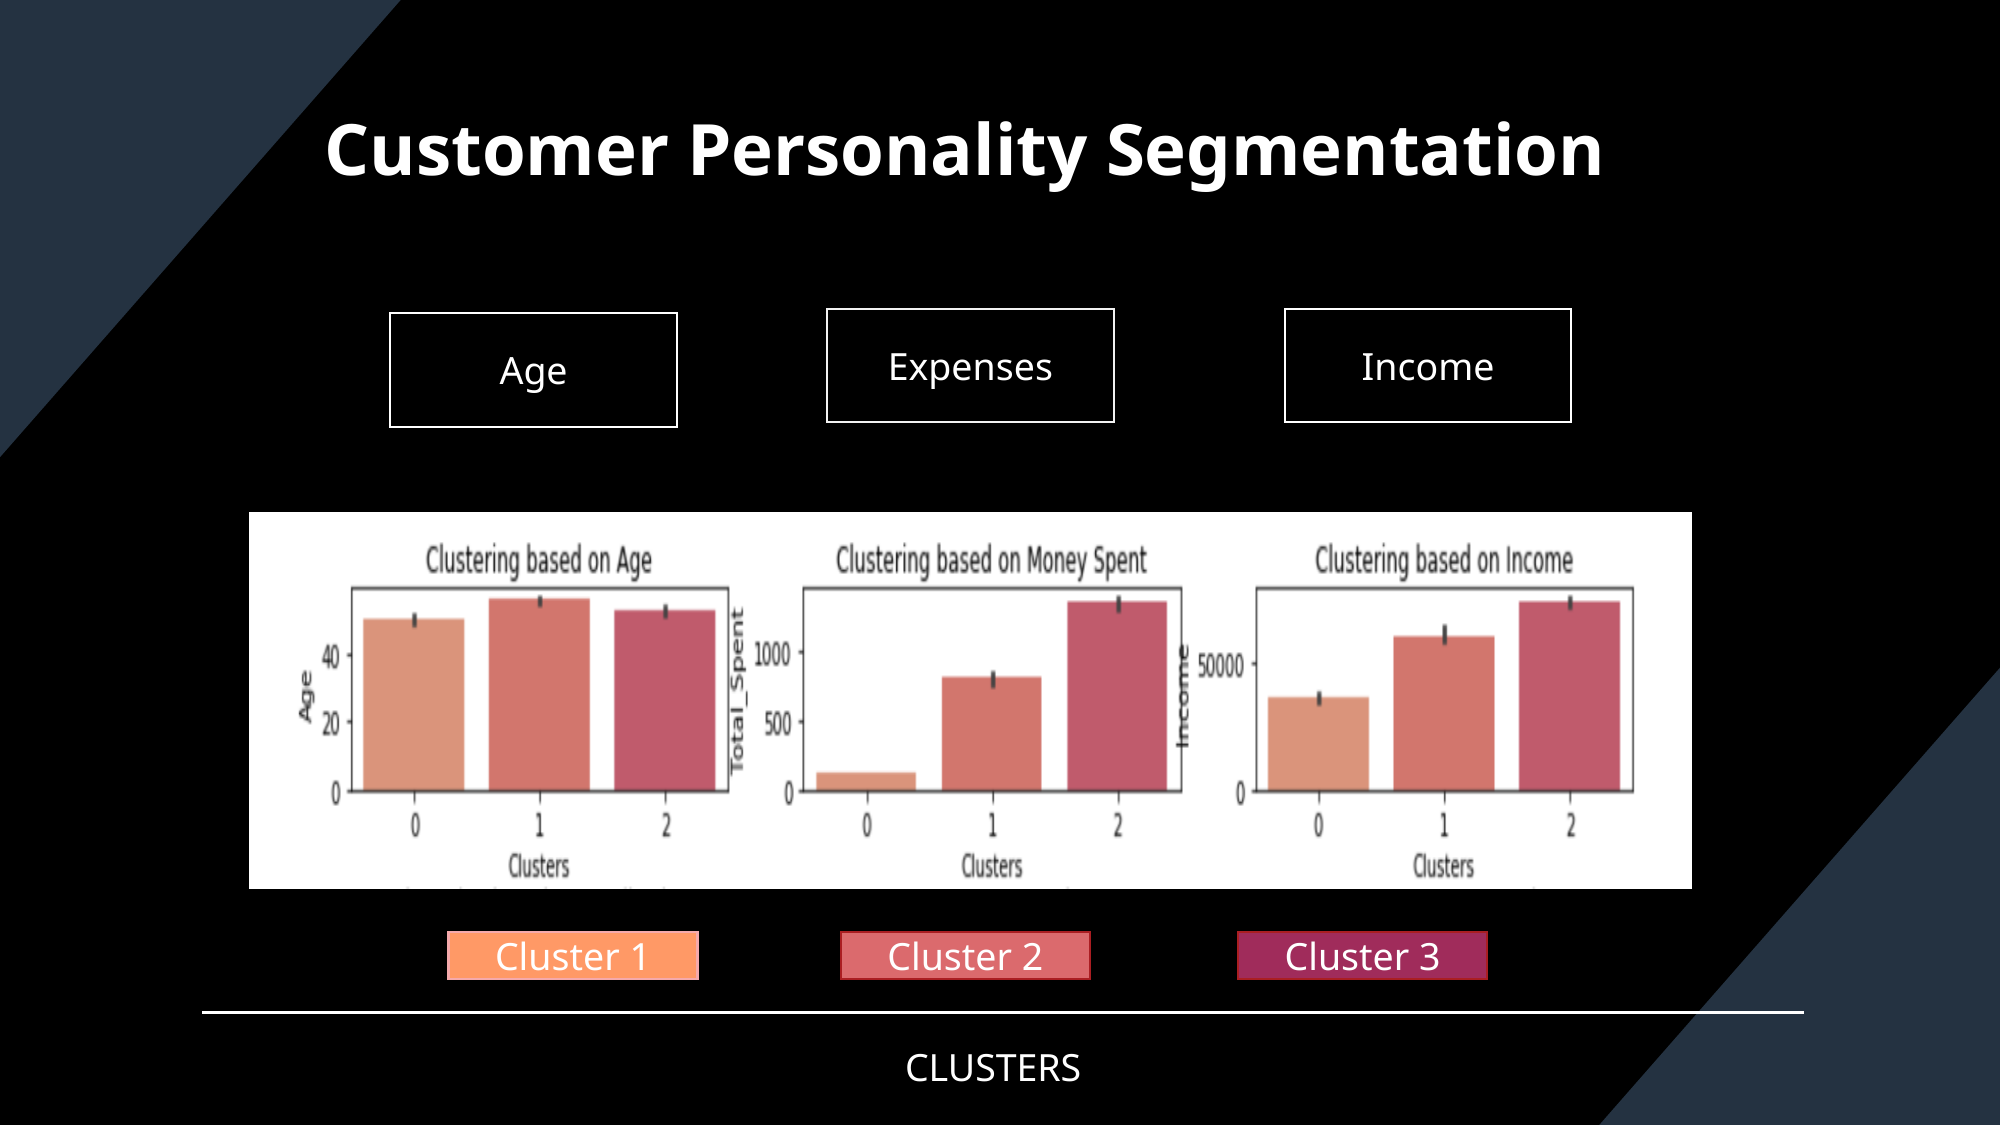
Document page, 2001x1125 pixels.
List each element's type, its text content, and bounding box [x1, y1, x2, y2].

text_box Cluster 1 [447, 931, 699, 980]
text_box Cluster 2 [840, 931, 1091, 980]
text_box Age [389, 312, 678, 428]
text_box CLUSTERS [640, 1042, 1347, 1091]
title Customer Personality Segmentation [294, 66, 1636, 228]
text_box Cluster 3 [1237, 931, 1488, 980]
picture [249, 512, 1692, 889]
text_box Income [1284, 308, 1572, 423]
text_box Expenses [826, 308, 1115, 423]
